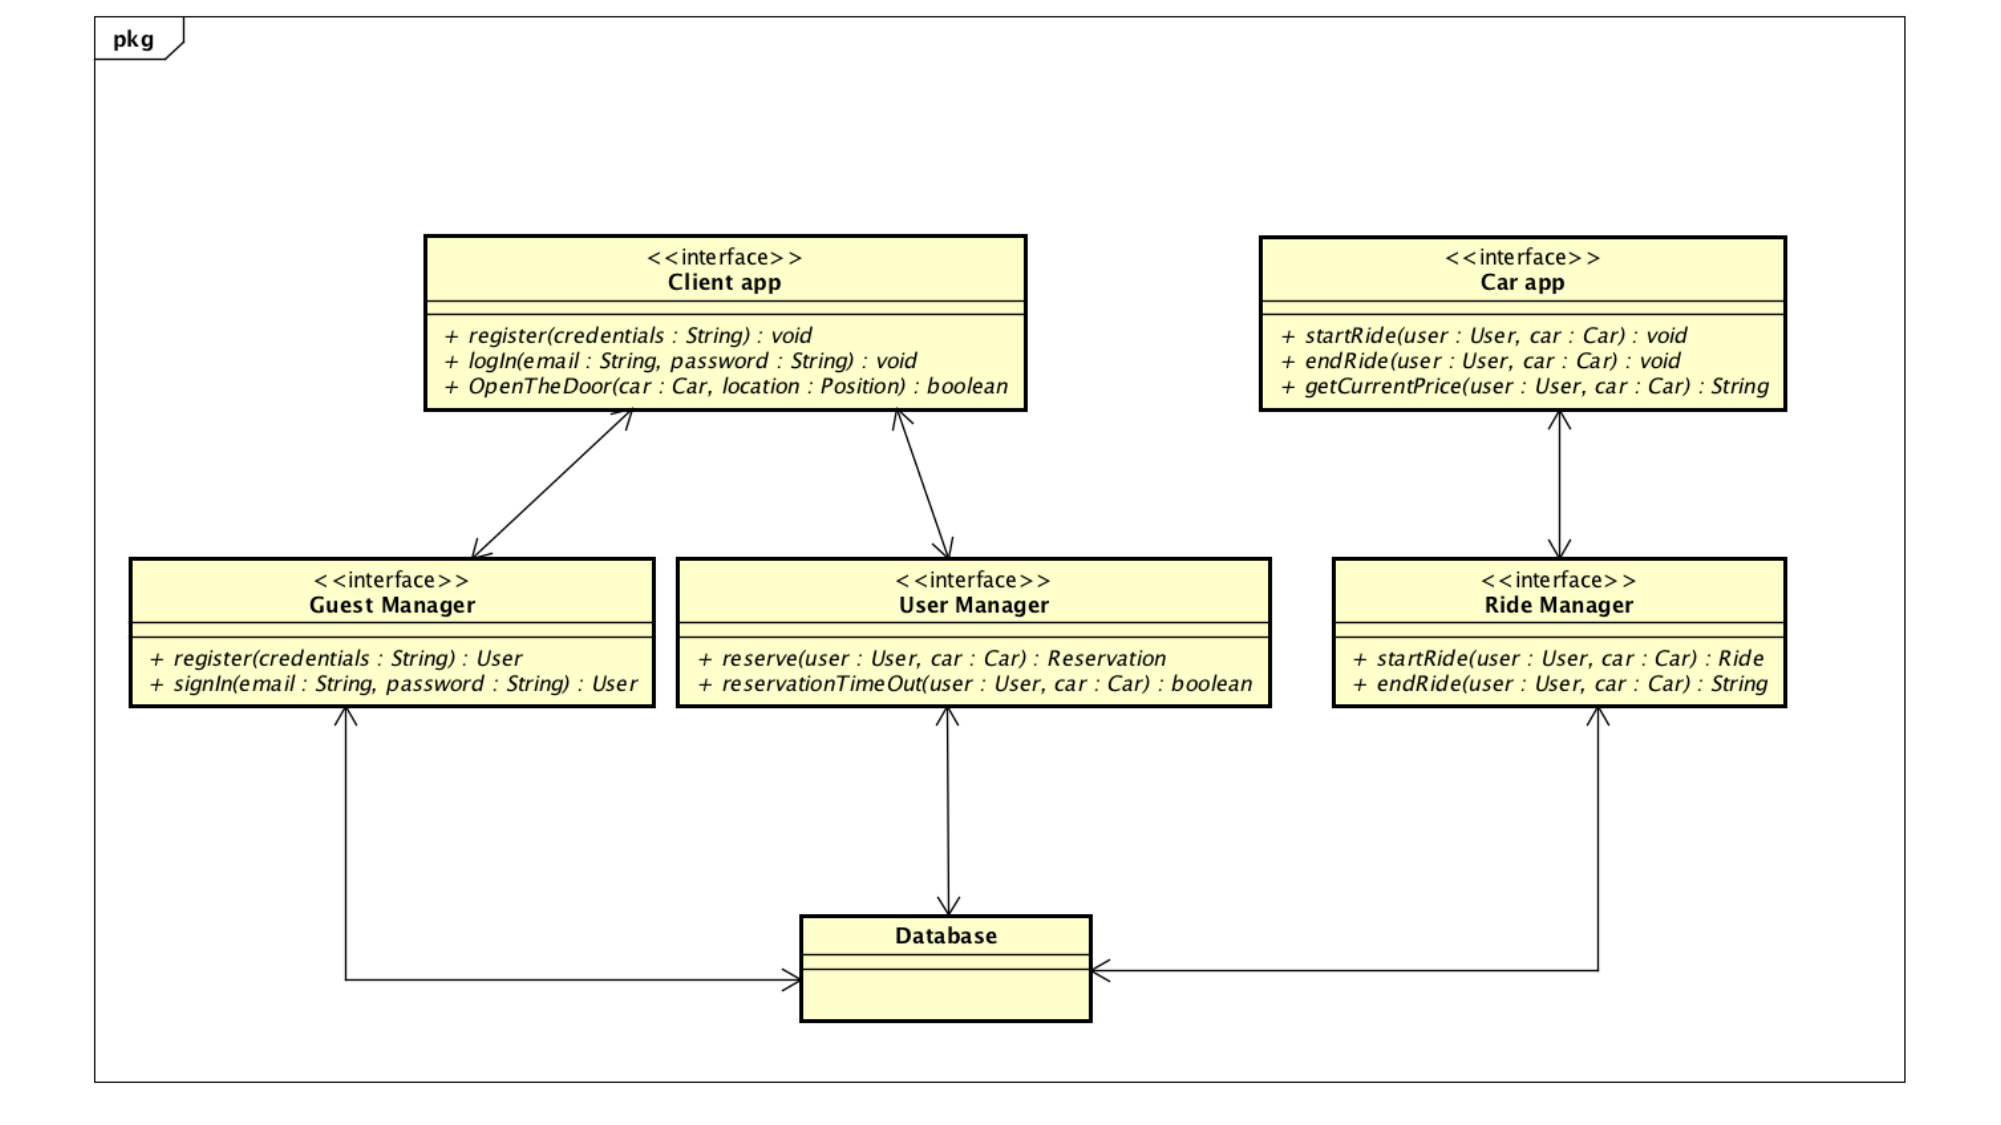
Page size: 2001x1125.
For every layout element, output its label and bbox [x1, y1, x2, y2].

list [77, 0, 1923, 1099]
